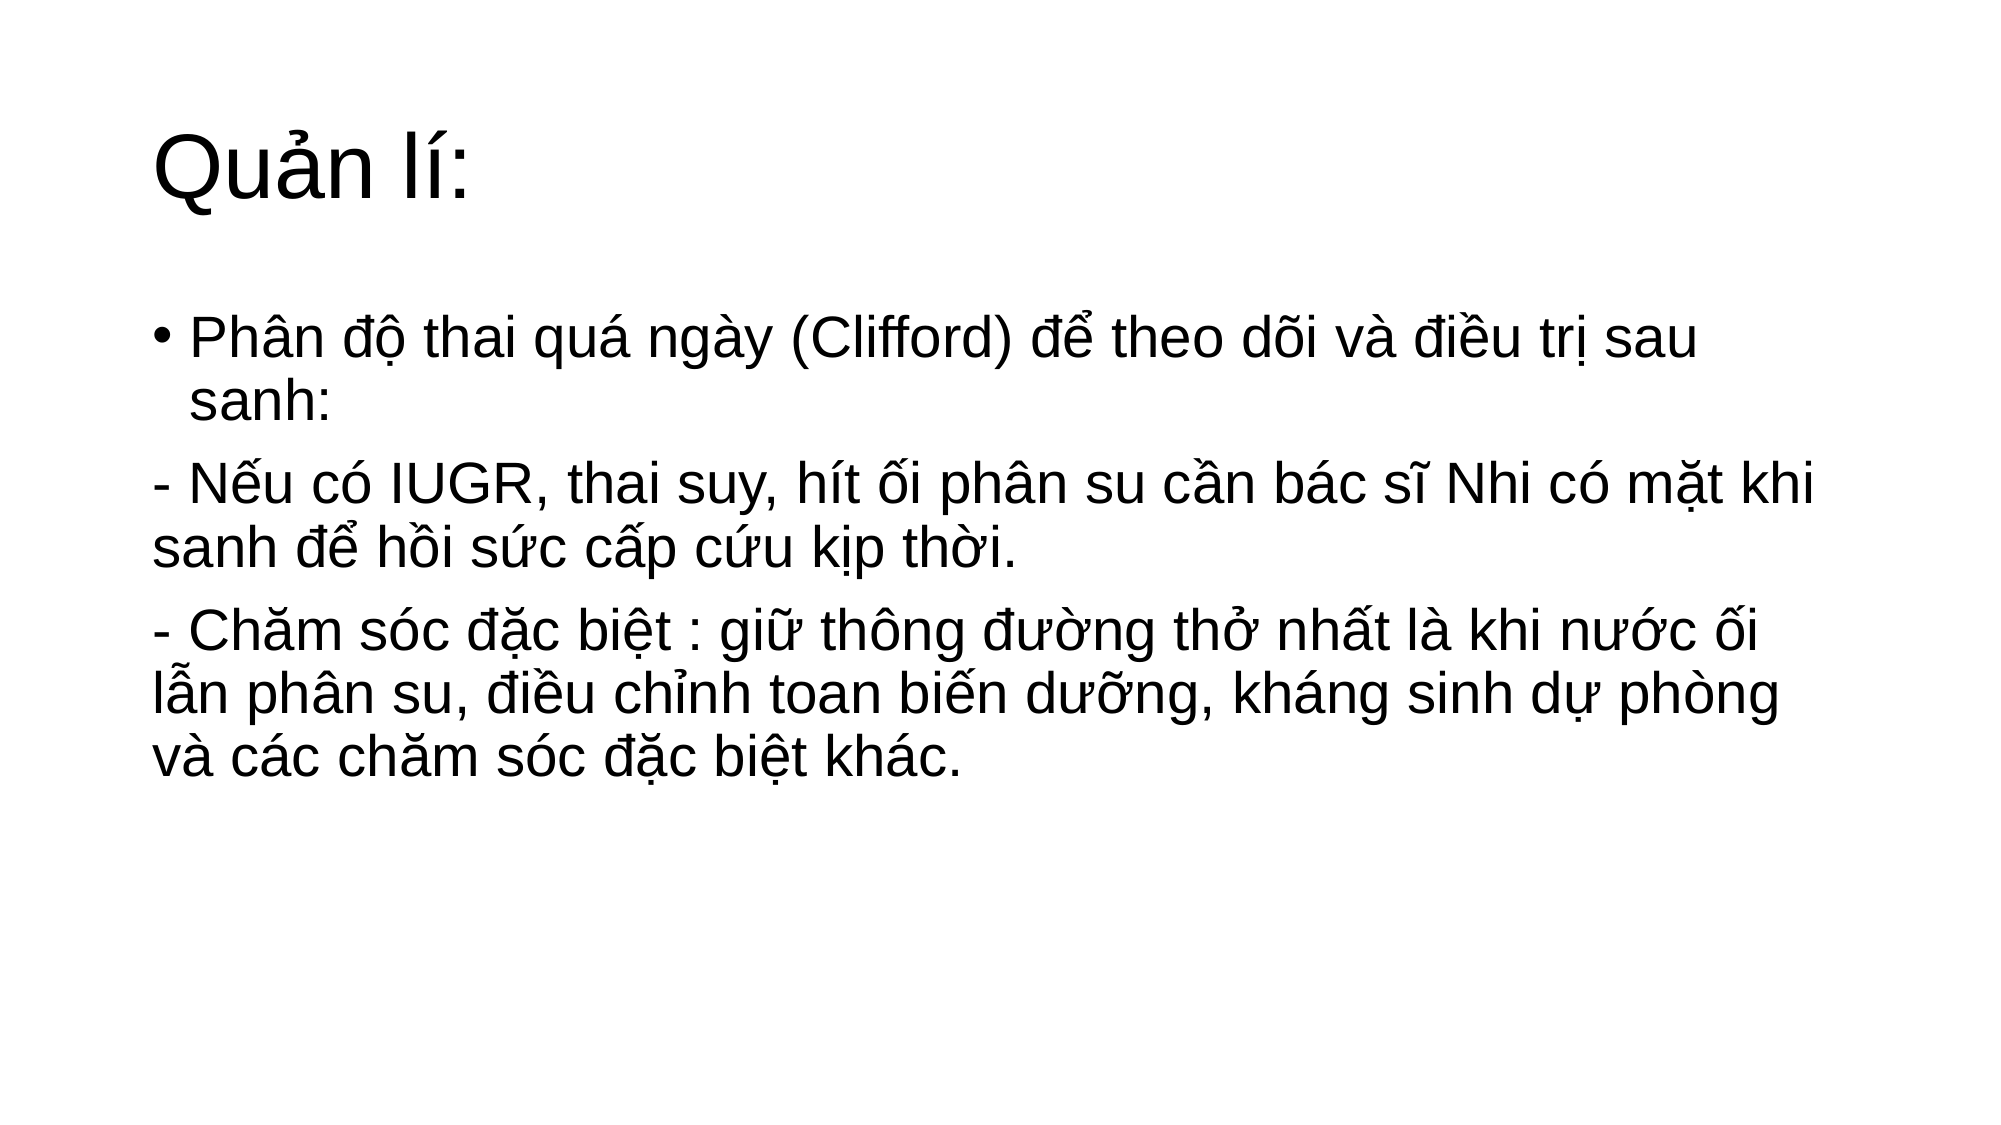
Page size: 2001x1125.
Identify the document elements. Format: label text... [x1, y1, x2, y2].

list Phân độ thai quá ngày (Clifford) để theo dõi và điều trị sau sanh: - Nếu có IUGR, thai suy, hít ối phân su cần bác sĩ Nhi có mặt khi sanh để hồi sức cấp cứu kịp thời. - Chăm sóc đặc biệt : giữ thông đường thở nhất là khi nước ối lẫn phân su, điều chỉnh toan biến dưỡng, kháng sinh dự phòng và các chăm sóc đặc biệt khác. [137, 299, 1863, 1014]
title Quản lí: [137, 59, 1863, 278]
